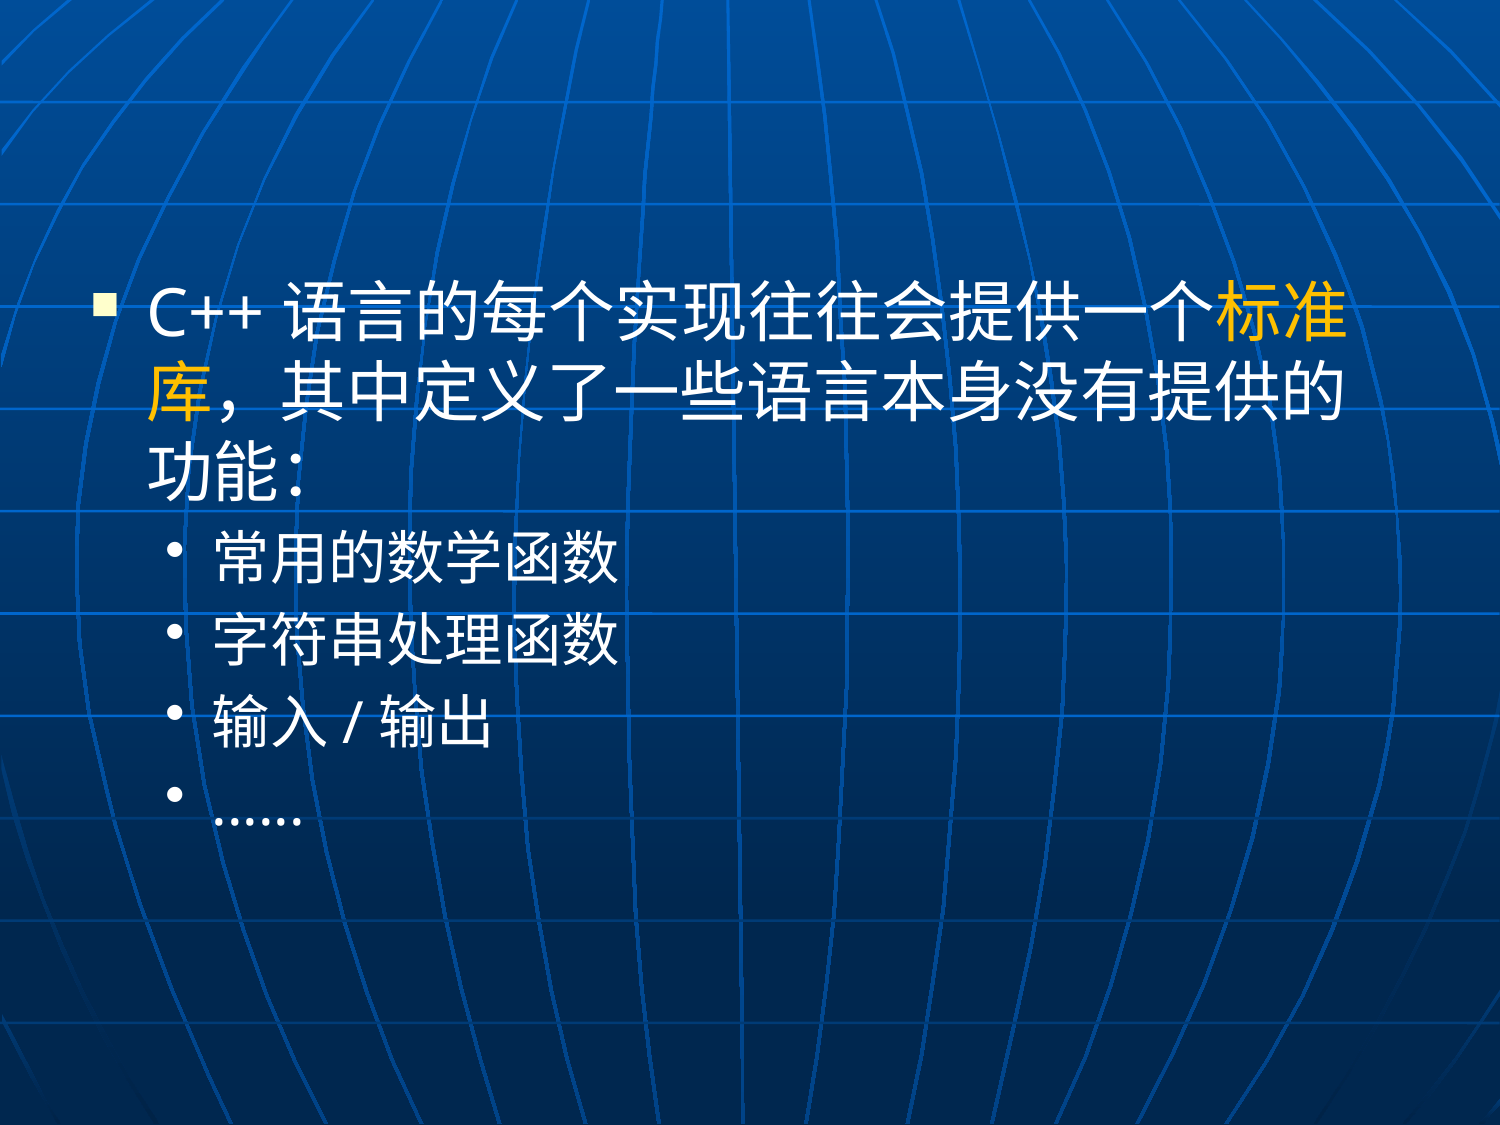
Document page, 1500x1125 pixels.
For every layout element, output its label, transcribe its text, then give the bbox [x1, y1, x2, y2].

list C++语言的每个实现往往会提供一个标准库，其中定义了一些语言本身没有提供的功能： 常用的数学函数 字符串处理函数 输入/输出 ...... [75, 262, 1425, 1006]
